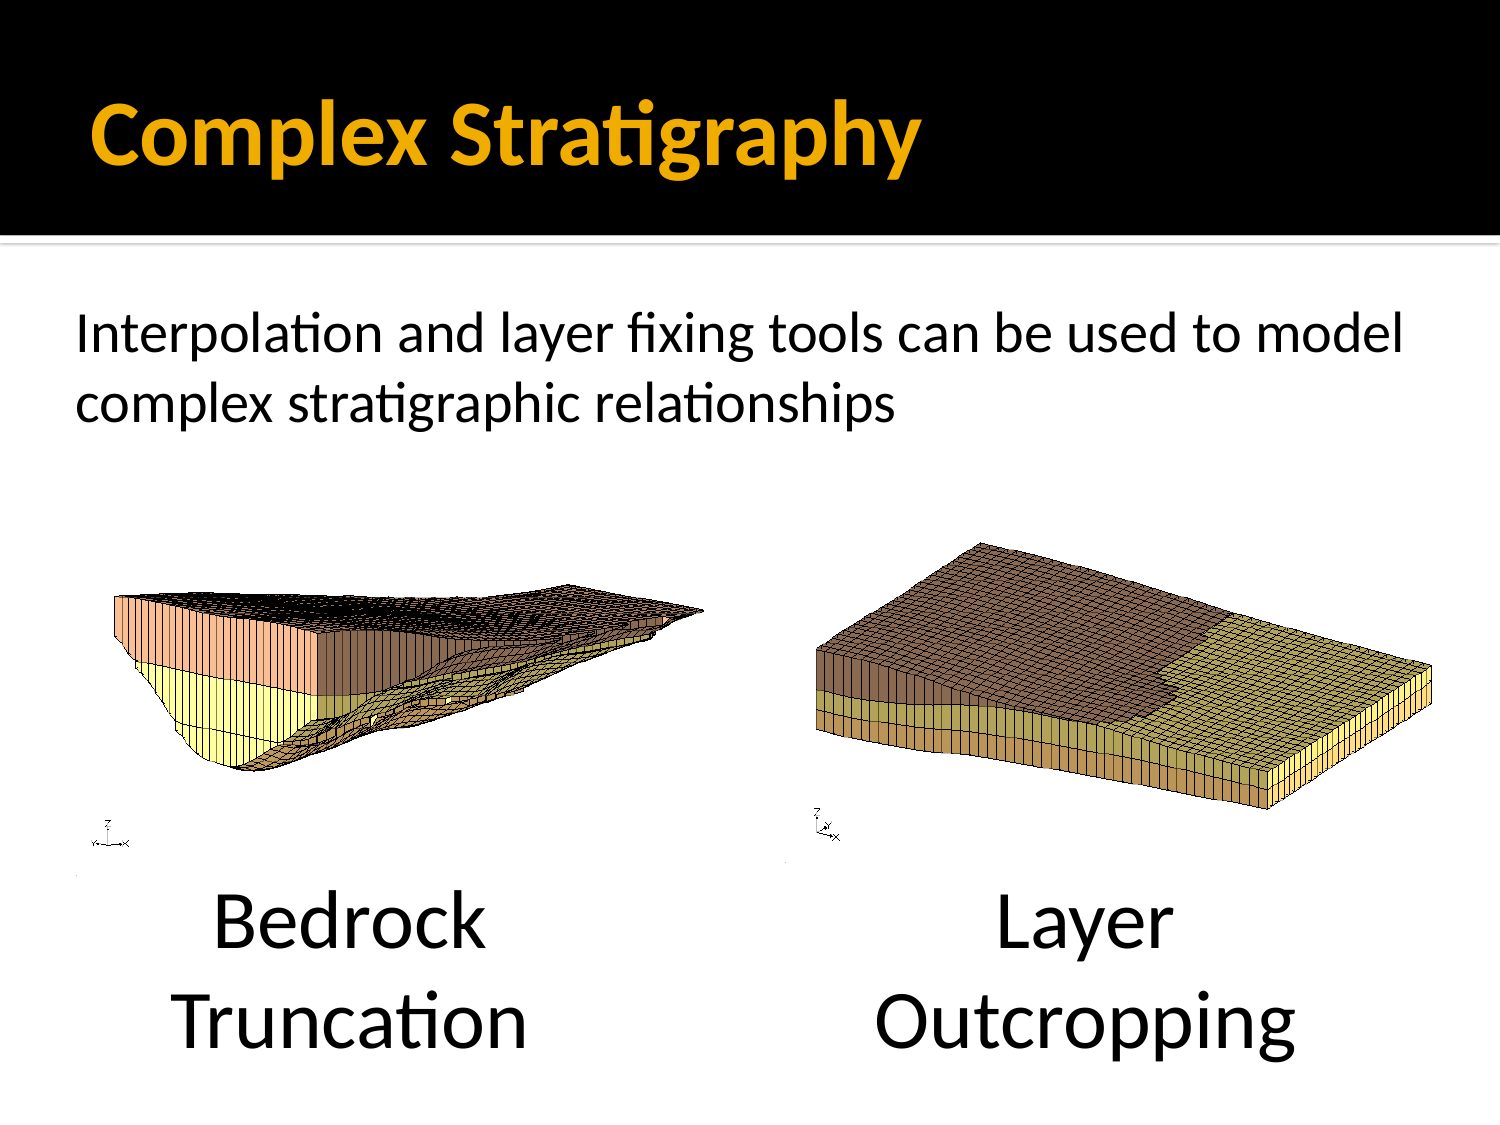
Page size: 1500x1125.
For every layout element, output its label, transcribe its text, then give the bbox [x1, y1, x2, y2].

title Complex Stratigraphy [75, 24, 1425, 231]
picture [785, 487, 1458, 863]
picture [76, 499, 749, 876]
text_box Bedrock Truncation [49, 857, 650, 1073]
text_box Layer Outcropping [785, 871, 1386, 1073]
text_box Interpolation and layer fixing tools can be used to model complex stratigraphic relationships [60, 286, 1425, 442]
